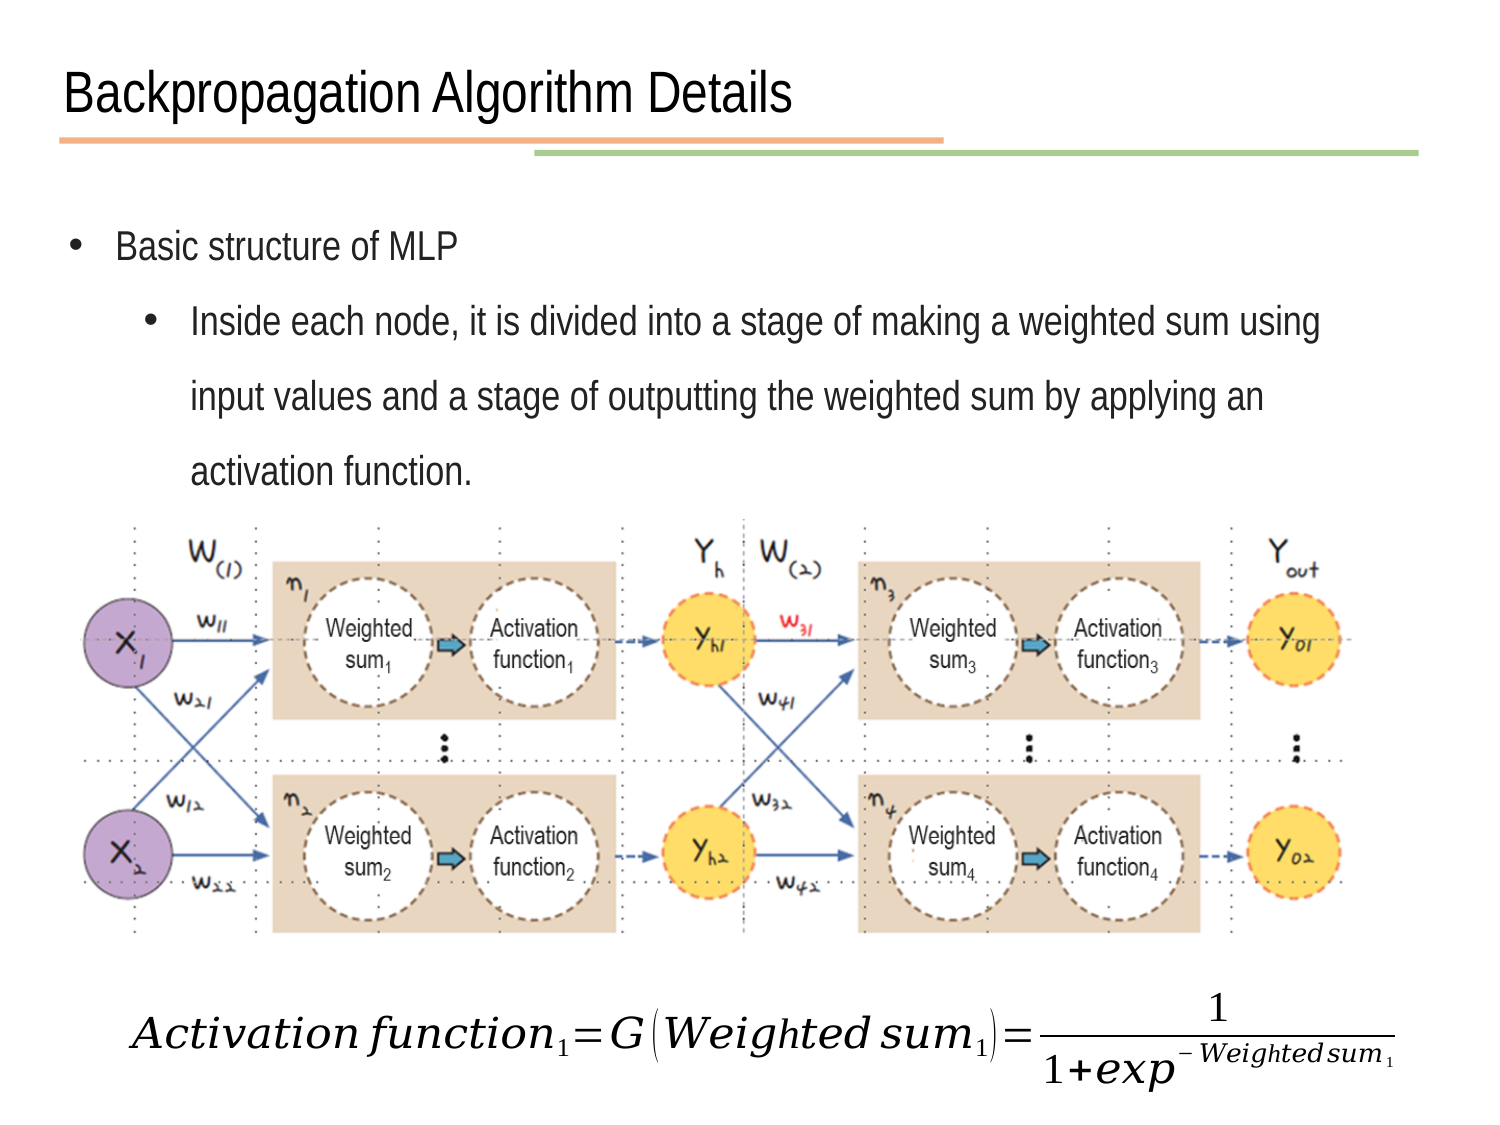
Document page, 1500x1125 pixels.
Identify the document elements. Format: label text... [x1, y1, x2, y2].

text_box Basic structure of MLP Inside each node, it is divided into a stage of making a weighted sum using input values ​​and a stage of outputting the weighted sum by applying an activation function. [53, 186, 1391, 645]
text_box Backpropagation Algorithm Details [49, 11, 1451, 132]
picture [80, 519, 1352, 937]
